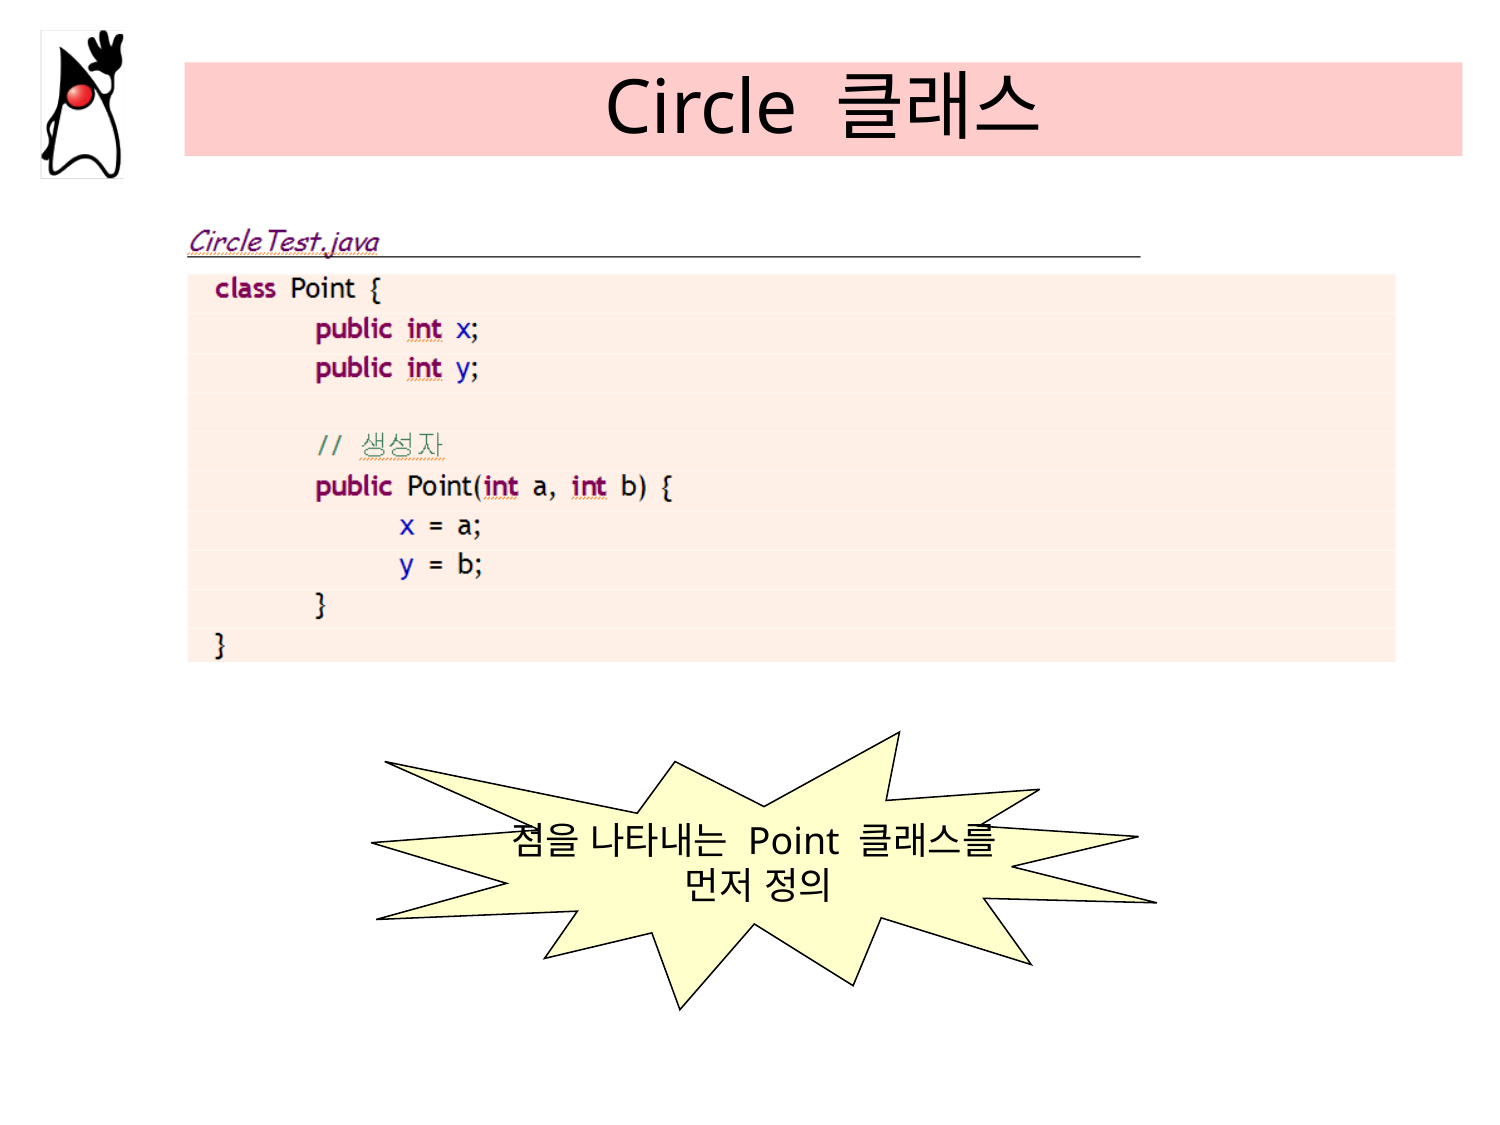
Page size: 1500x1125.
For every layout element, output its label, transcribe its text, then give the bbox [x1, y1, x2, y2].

picture [171, 216, 1408, 662]
title Circle 클래스 [184, 62, 1463, 157]
picture [39, 30, 124, 179]
text_box 점을 나타내는 Point 클래스를 먼저 정의 [371, 732, 1157, 1010]
